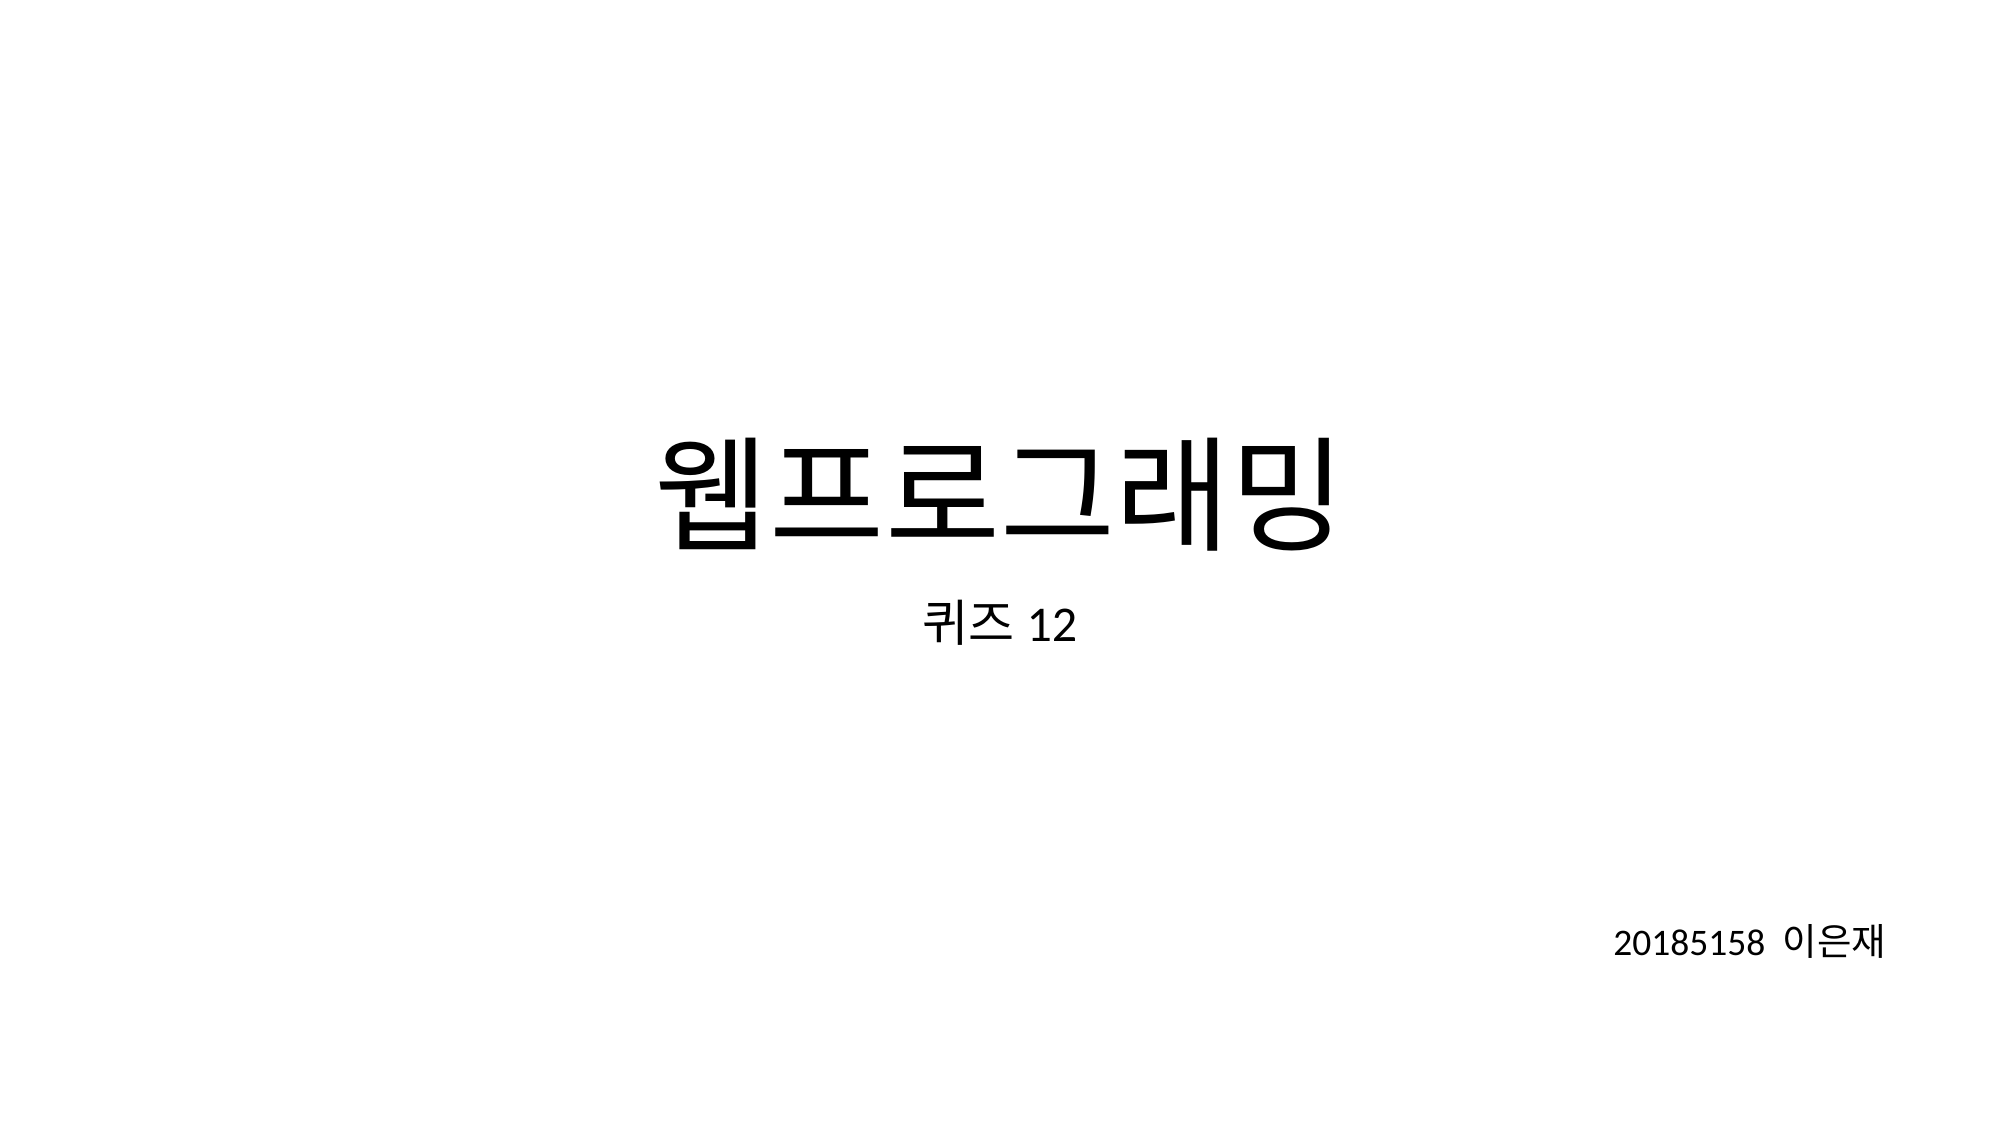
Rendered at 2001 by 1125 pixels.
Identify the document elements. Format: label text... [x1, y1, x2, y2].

title 웹프로그래밍 [249, 184, 1750, 576]
text_box 20185158 이은재 [1598, 910, 1902, 971]
subtitle 퀴즈12 [249, 590, 1750, 863]
